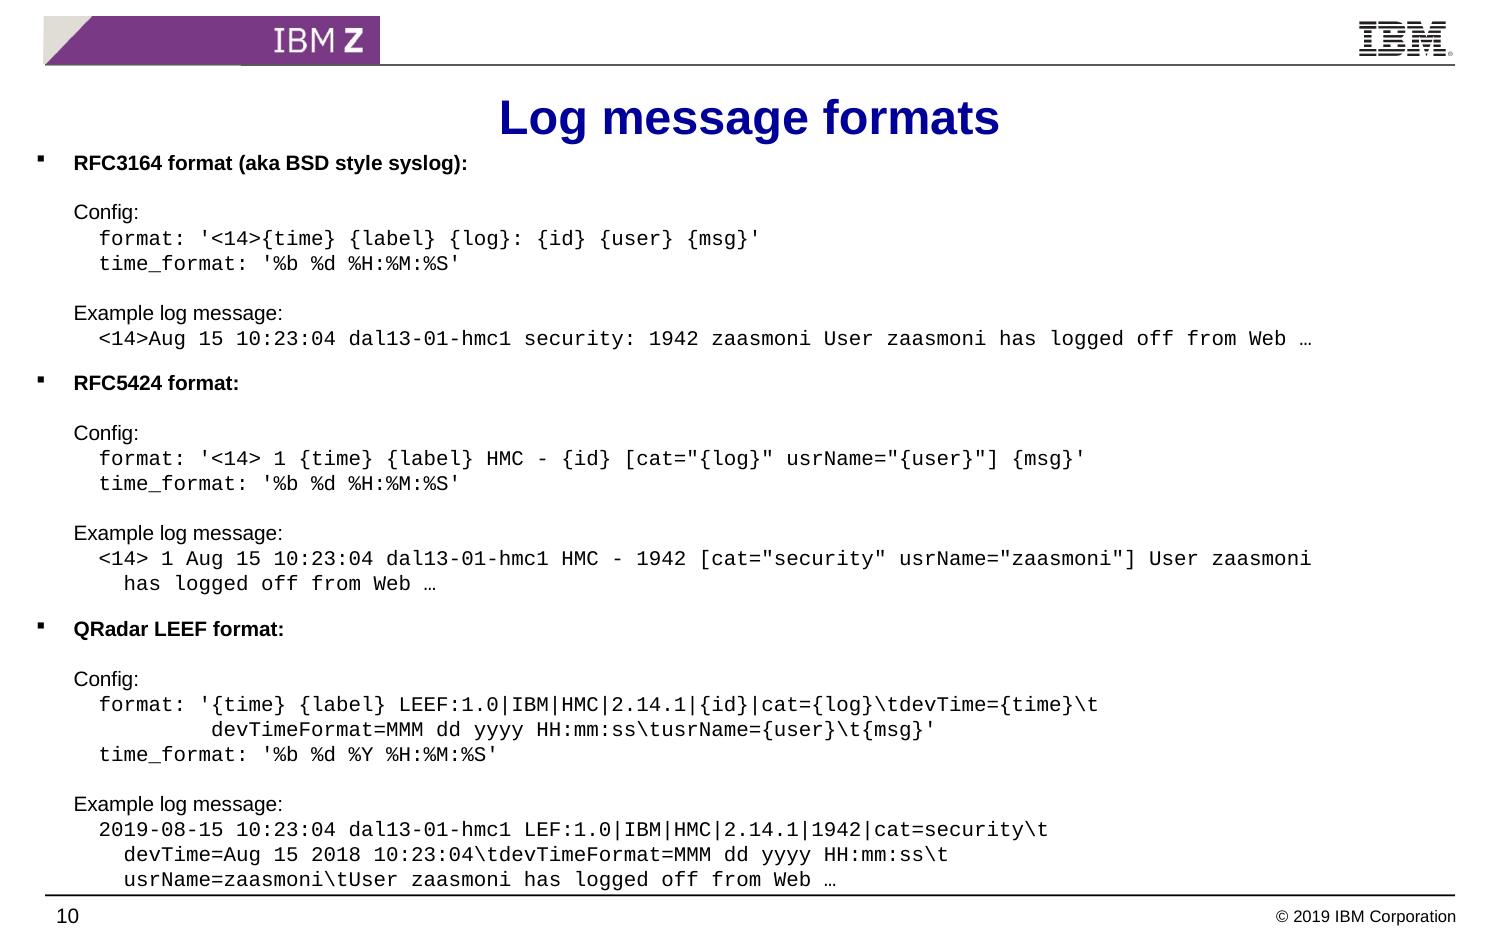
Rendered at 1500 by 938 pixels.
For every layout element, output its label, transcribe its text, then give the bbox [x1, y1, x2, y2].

title Log message formats [75, 84, 1425, 141]
picture [43, 16, 380, 64]
list RFC3164 format (aka BSD style syslog): Config: format: '<14>{time} {label} {log}: {id} {user} {msg}' time_format: '%b %d %H:%M:%S' Example log message: <14>Aug 15 10:23:04 dal13-01-hmc1 security: 1942 zaasmoni User zaasmoni has logged off from Web … RFC5424 format: Config: format: '<14> 1 {time} {label} HMC - {id} [cat="{log}" usrName="{user}"] {msg}' time_format: '%b %d %H:%M:%S' Example log message: <14> 1 Aug 15 10:23:04 dal13-01-hmc1 HMC - 1942 [cat="security" usrName="zaasmoni"] User zaasmoni has logged off from Web … QRadar LEEF format: Config: format: '{time} {label} LEEF:1.0|IBM|HMC|2.14.1|{id}|cat={log}\tdevTime={time}\t devTimeFormat=MMM dd yyyy HH:mm:ss\tusrName={user}\t{msg}' time_format: '%b %d %Y %H:%M:%S' Example log message: 2019-08-15 10:23:04 dal13-01-hmc1 LEF:1.0|IBM|HMC|2.14.1|1942|cat=security\t devTime=Aug 15 2018 10:23:04\tdevTimeFormat=MMM dd yyyy HH:mm:ss\t usrName=zaasmoni\tUser zaasmoni has logged off from Web … [21, 141, 1472, 898]
